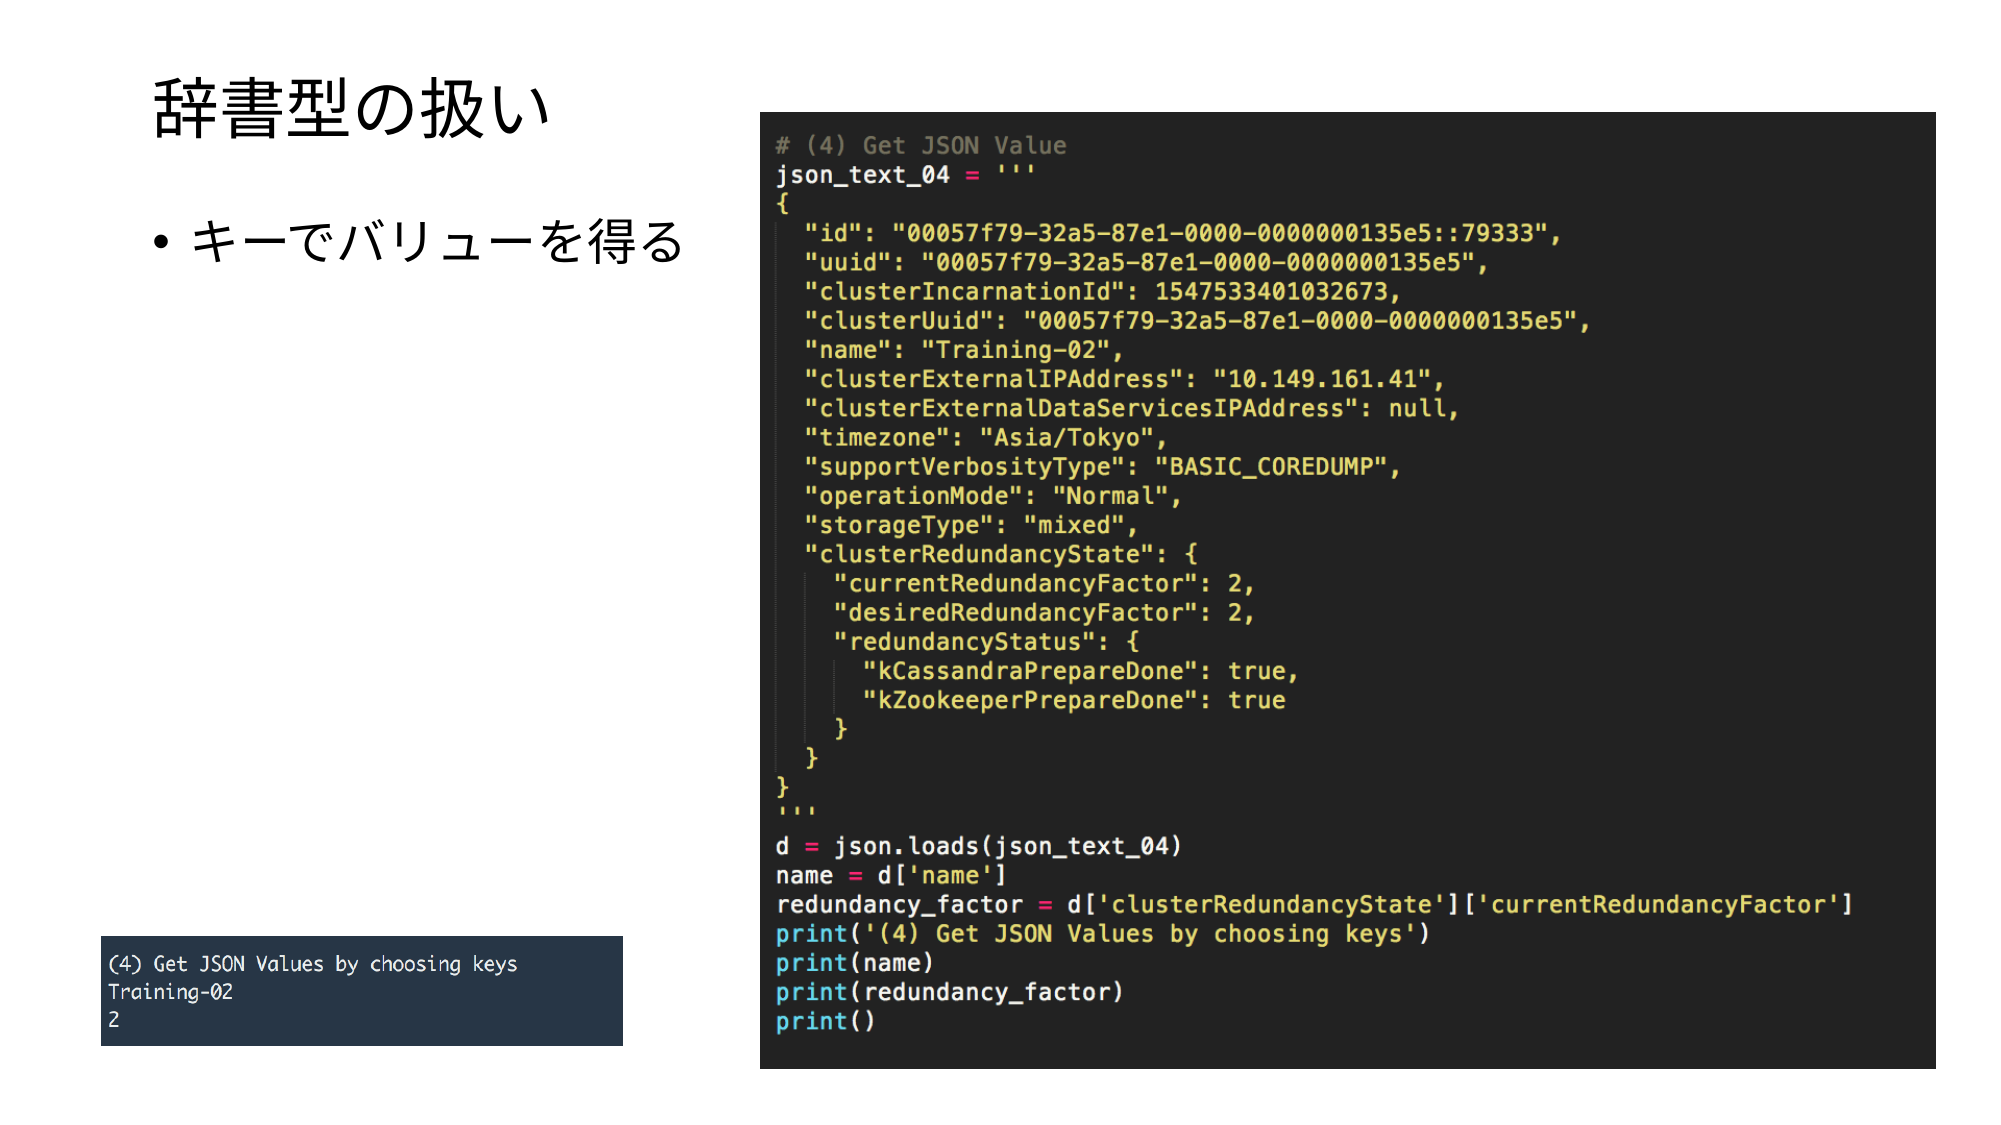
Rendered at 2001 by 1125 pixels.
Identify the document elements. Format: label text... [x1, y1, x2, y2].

picture [101, 936, 624, 1046]
title 辞書型の扱い [137, 59, 1863, 165]
picture [760, 112, 1936, 1069]
list キーでバリューを得る [137, 210, 760, 1066]
